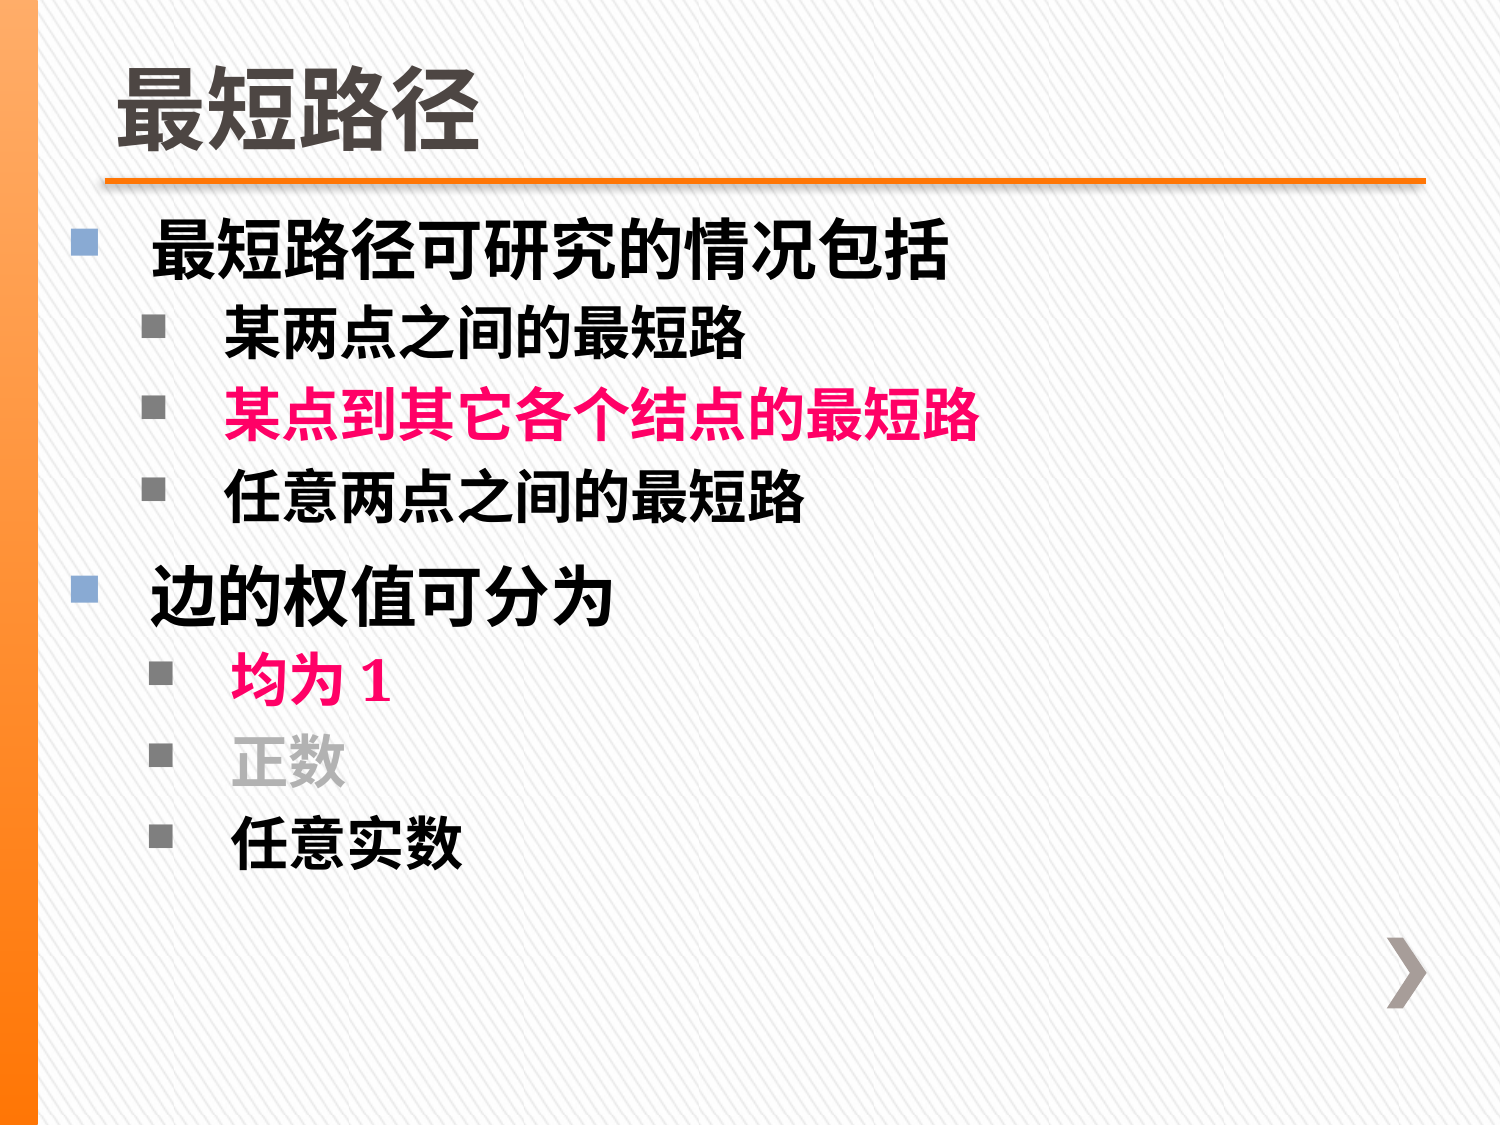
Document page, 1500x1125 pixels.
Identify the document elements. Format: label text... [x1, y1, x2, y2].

text_box 边的权值可分为 [53, 547, 1500, 643]
text_box 最短路径可研究的情况包括 [53, 200, 1500, 296]
text_box 某两点之间的最短路 某点到其它各个结点的最短路 任意两点之间的最短路 [48, 289, 1437, 538]
text_box 均为1 正数 任意实数 [55, 643, 1444, 885]
title 最短路径 [99, 0, 1422, 170]
text_box [0, 281, 37, 285]
